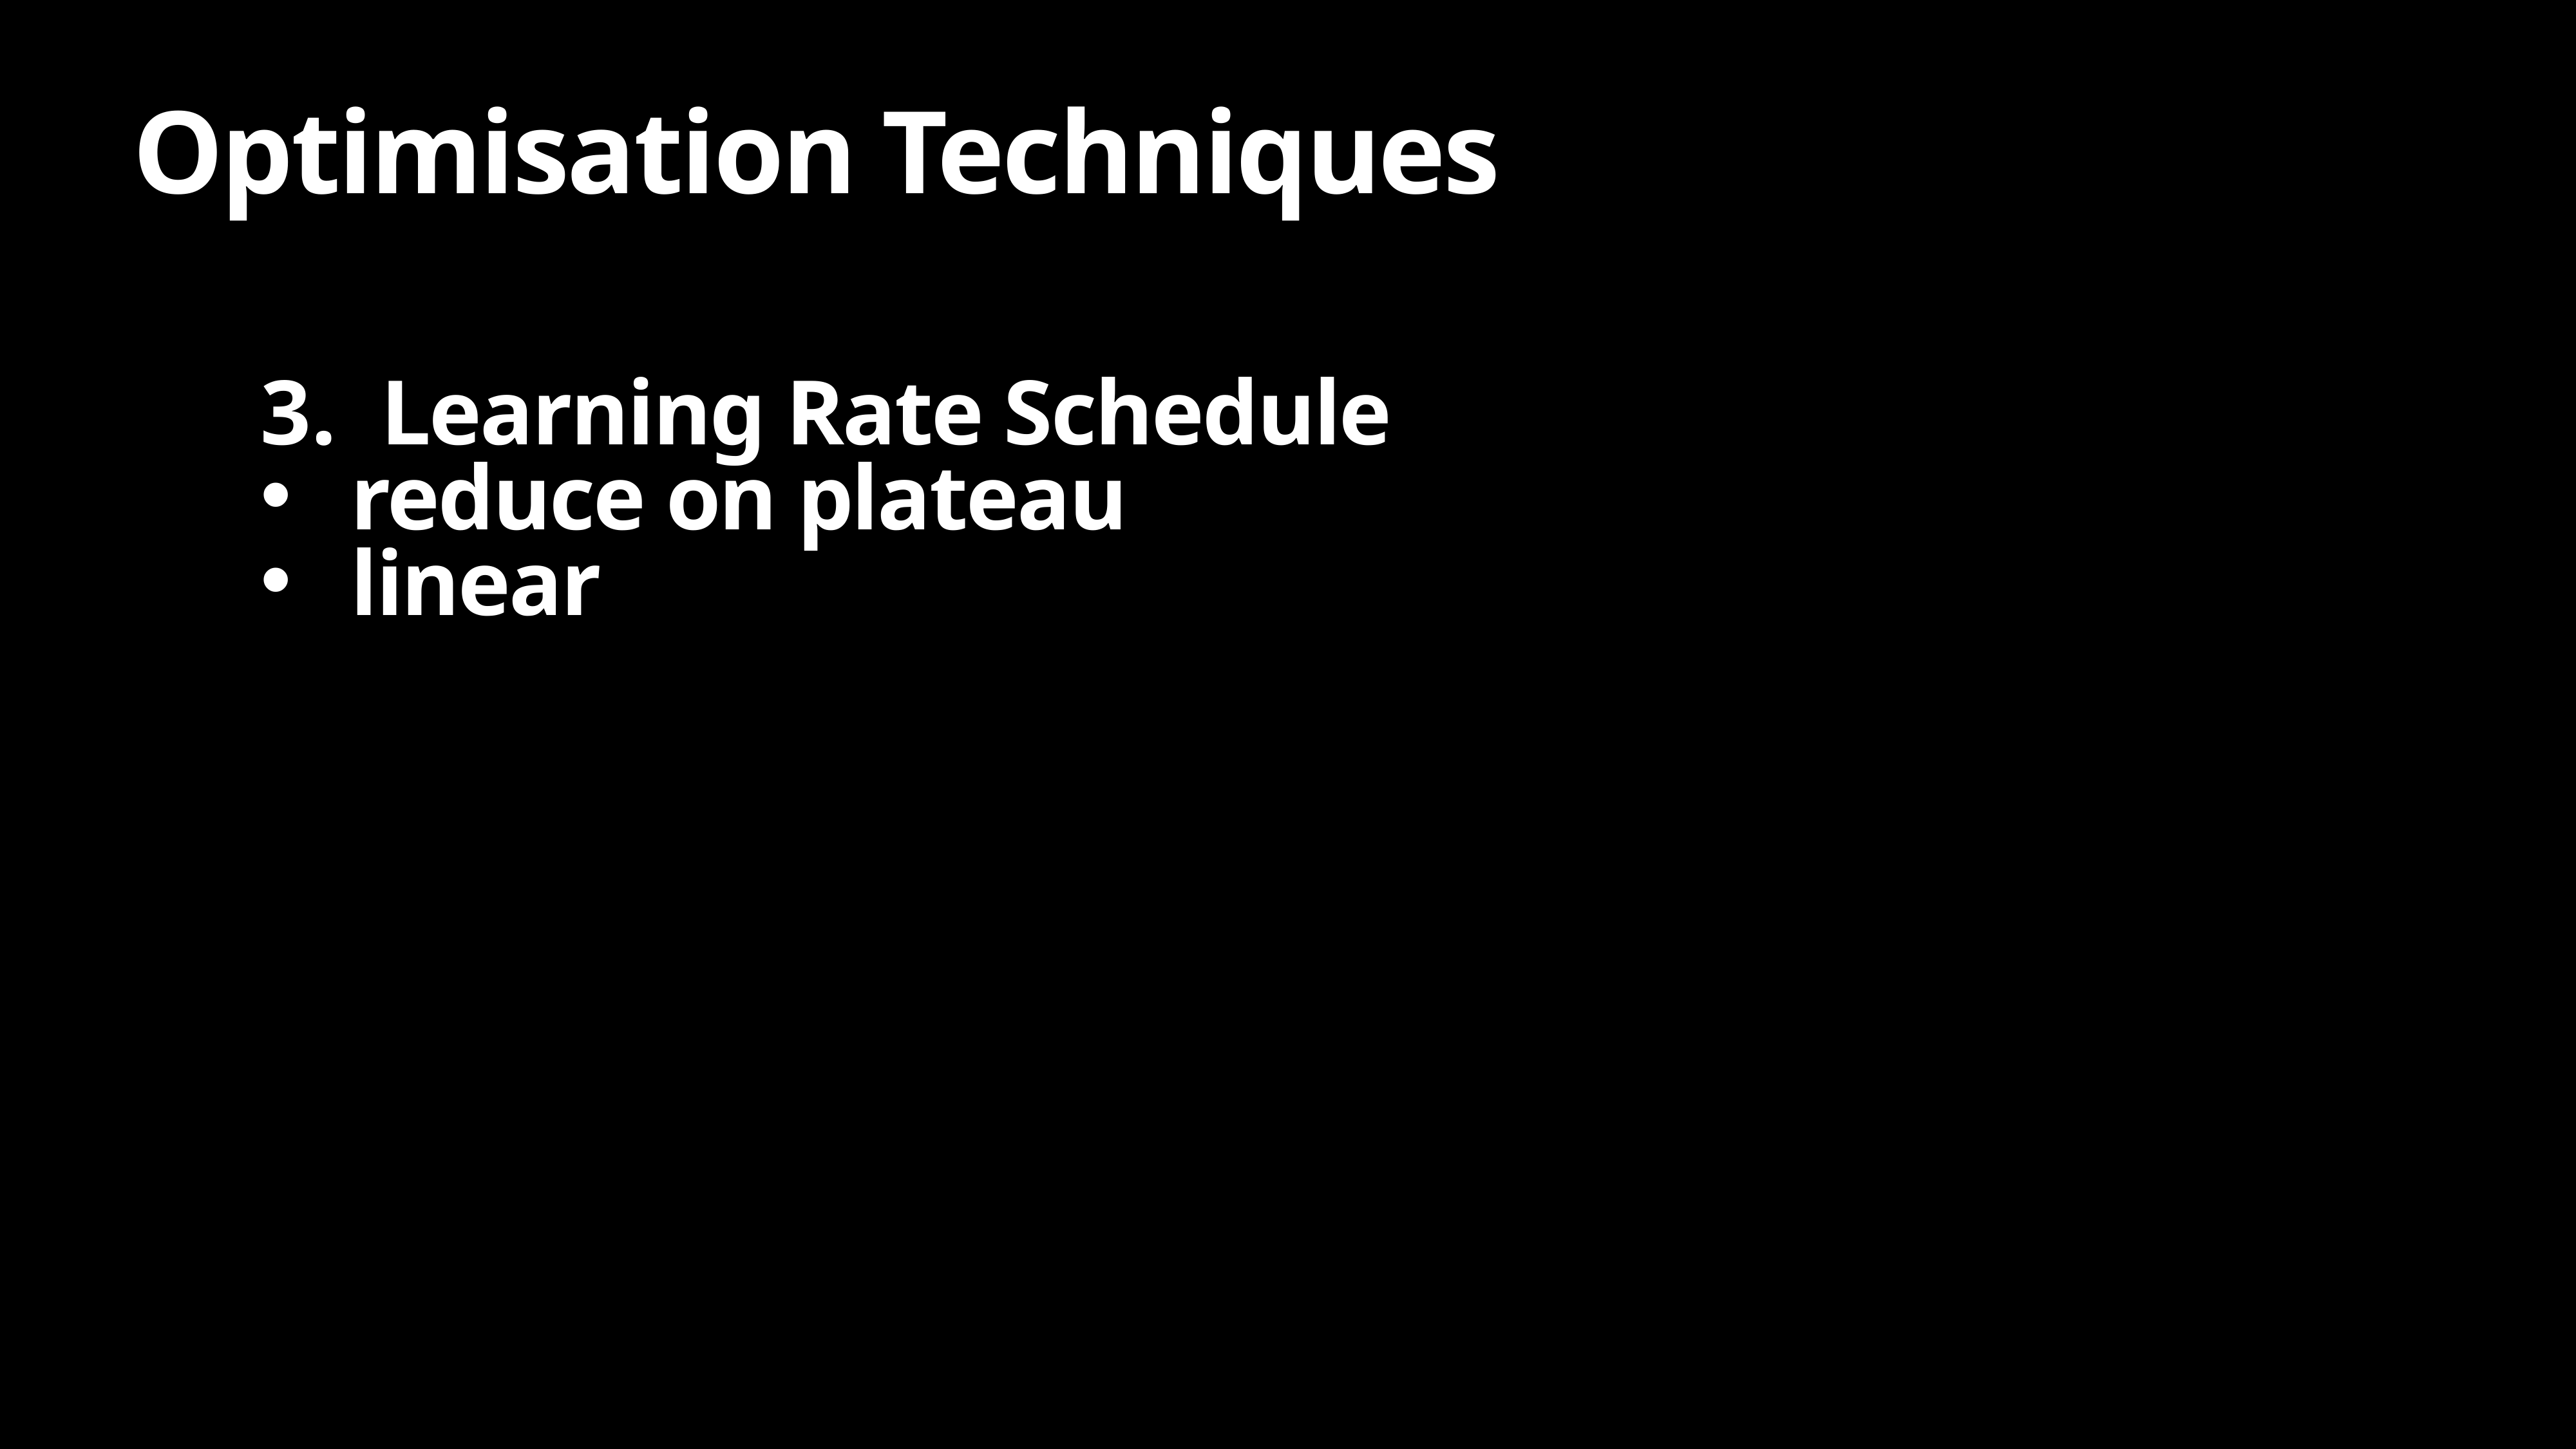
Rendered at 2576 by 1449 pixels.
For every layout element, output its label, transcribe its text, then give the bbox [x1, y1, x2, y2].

text_box Learning Rate Schedule reduce on plateau linear [254, 370, 2576, 1449]
title Optimisation Techniques [127, 100, 2449, 252]
